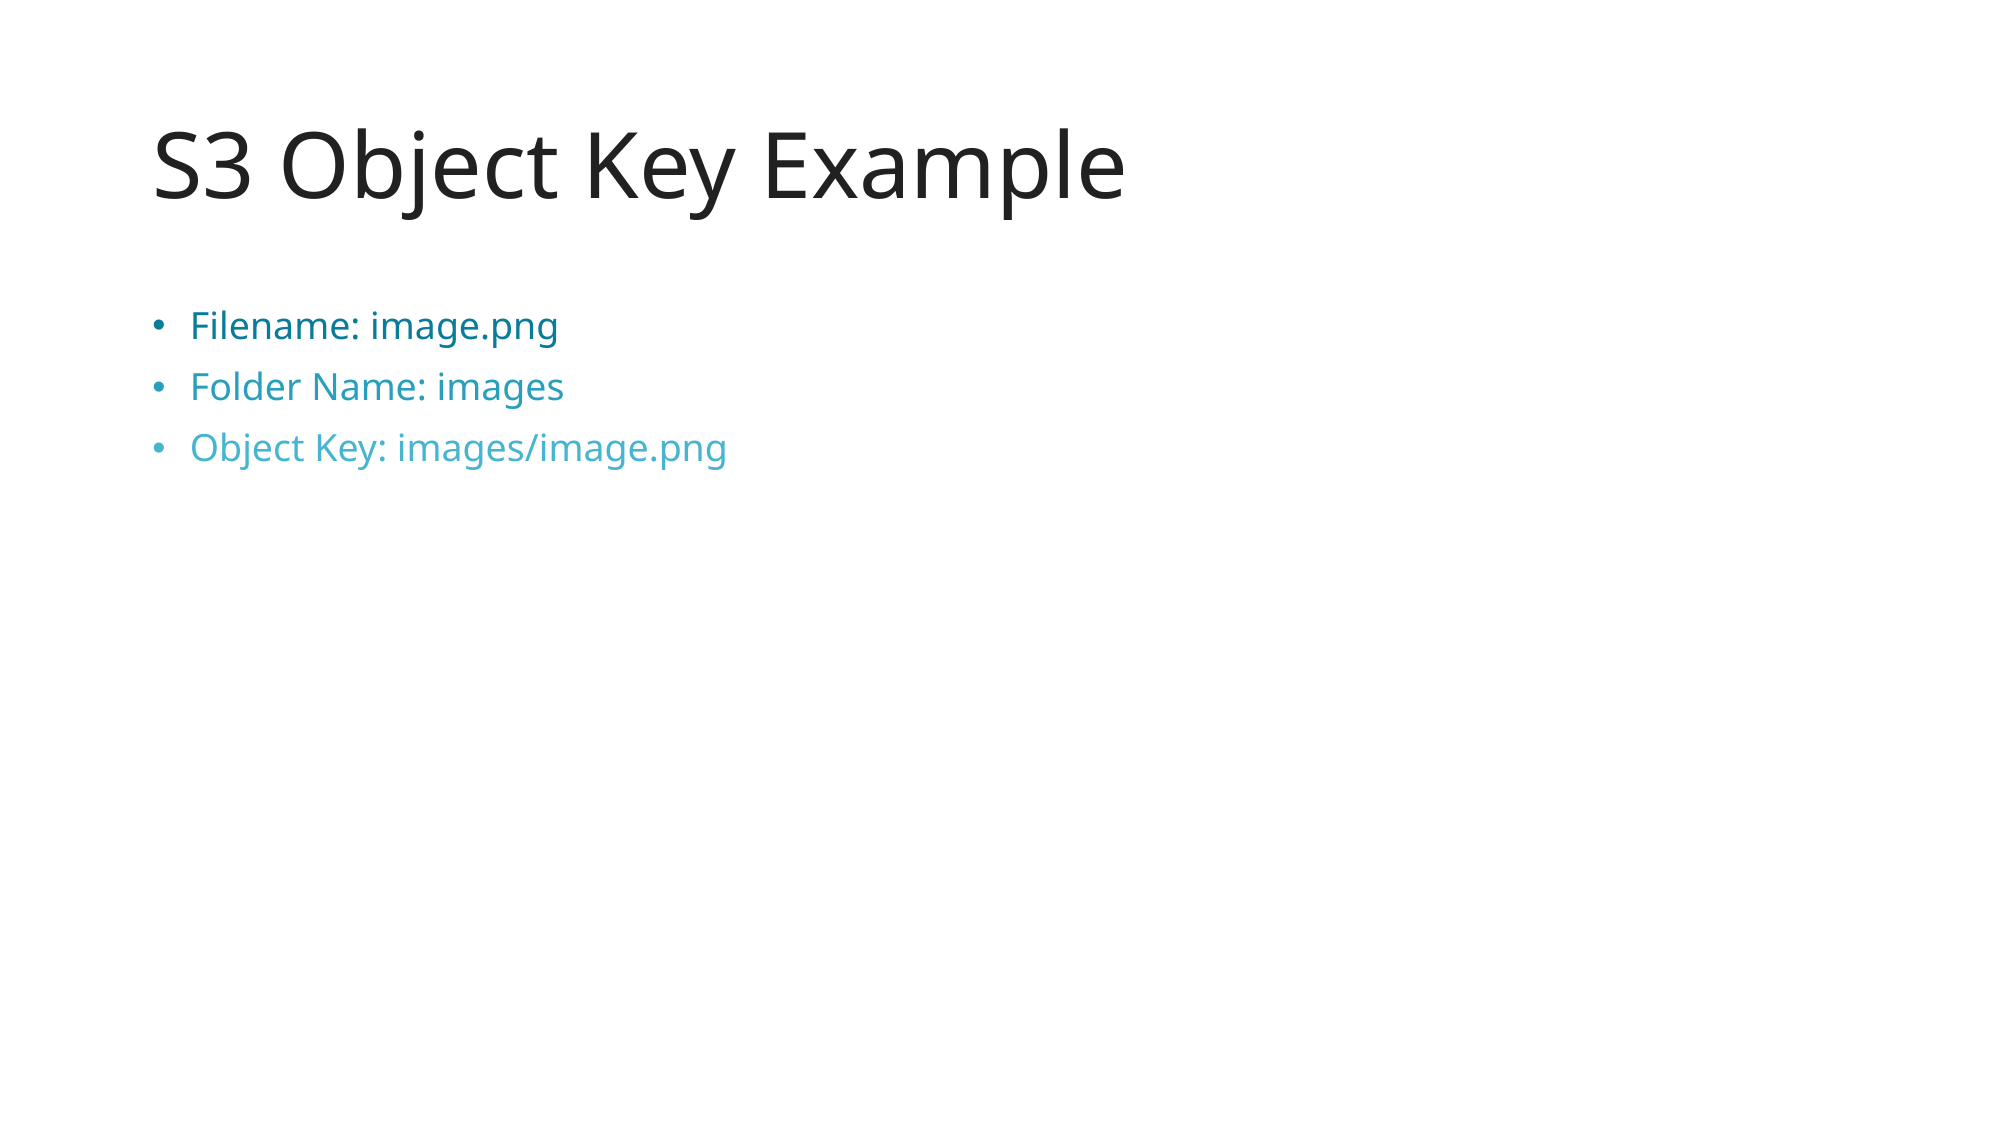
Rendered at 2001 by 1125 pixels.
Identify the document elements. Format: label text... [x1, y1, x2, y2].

list Filename: image.png Folder Name: images Object Key: images/image.png [137, 299, 1863, 1014]
title S3 Object Key Example [137, 59, 1863, 278]
